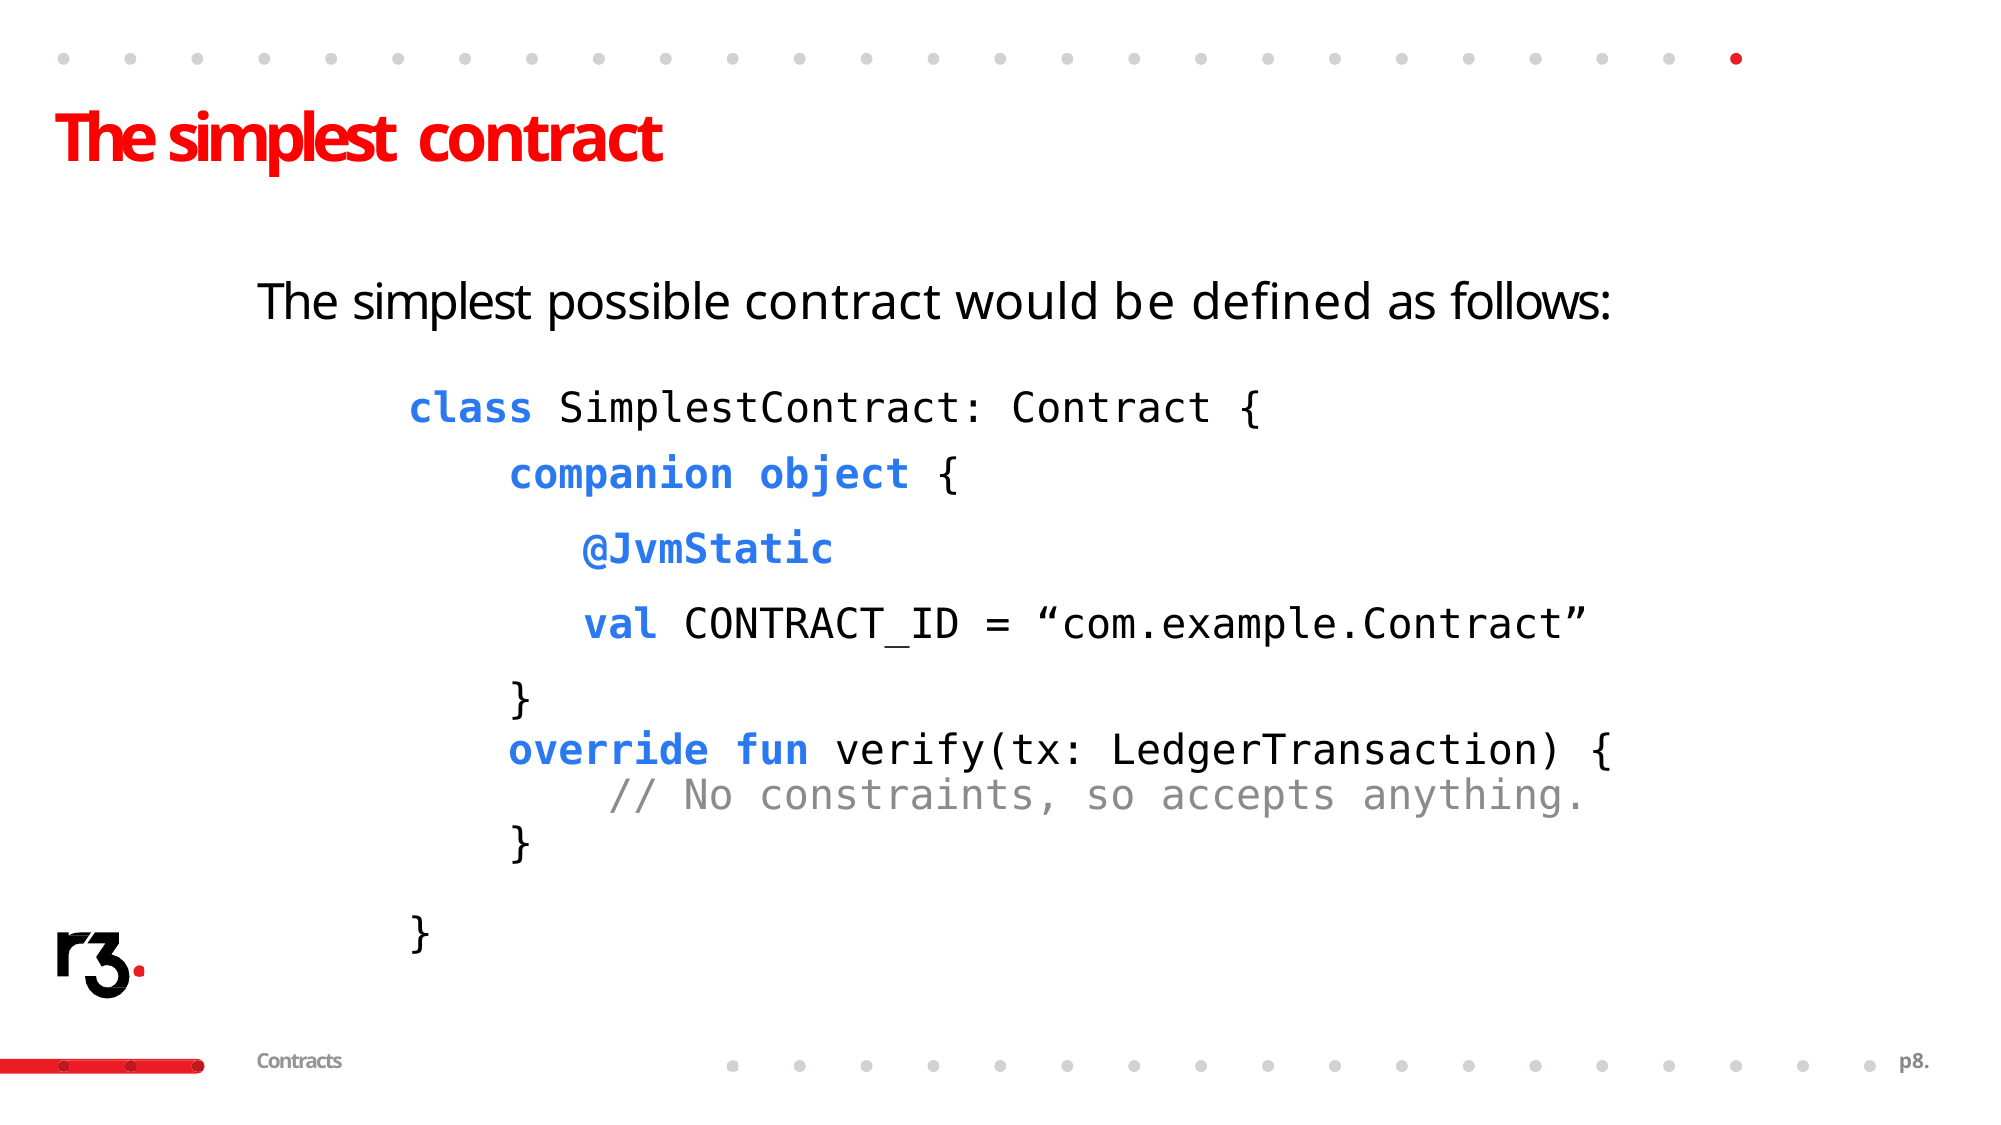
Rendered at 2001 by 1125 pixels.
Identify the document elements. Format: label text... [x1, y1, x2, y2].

footer Contracts [254, 1045, 357, 1125]
text_box The simplest possible contract would be defined as follows: class SimplestContract: Contract { companion object { @JvmStatic val CONTRACT_ID = “com.example.Contract” } override fun verify(tx: LedgerTransaction) { // No constraints, so accepts anything. } } [255, 267, 1684, 956]
picture [124, 1060, 137, 1072]
picture [191, 1060, 204, 1072]
picture [57, 1060, 70, 1072]
title The simplest contract [52, 92, 739, 283]
slide_number p10. [1896, 1045, 1945, 1125]
picture [726, 1060, 739, 1072]
picture [133, 965, 145, 977]
